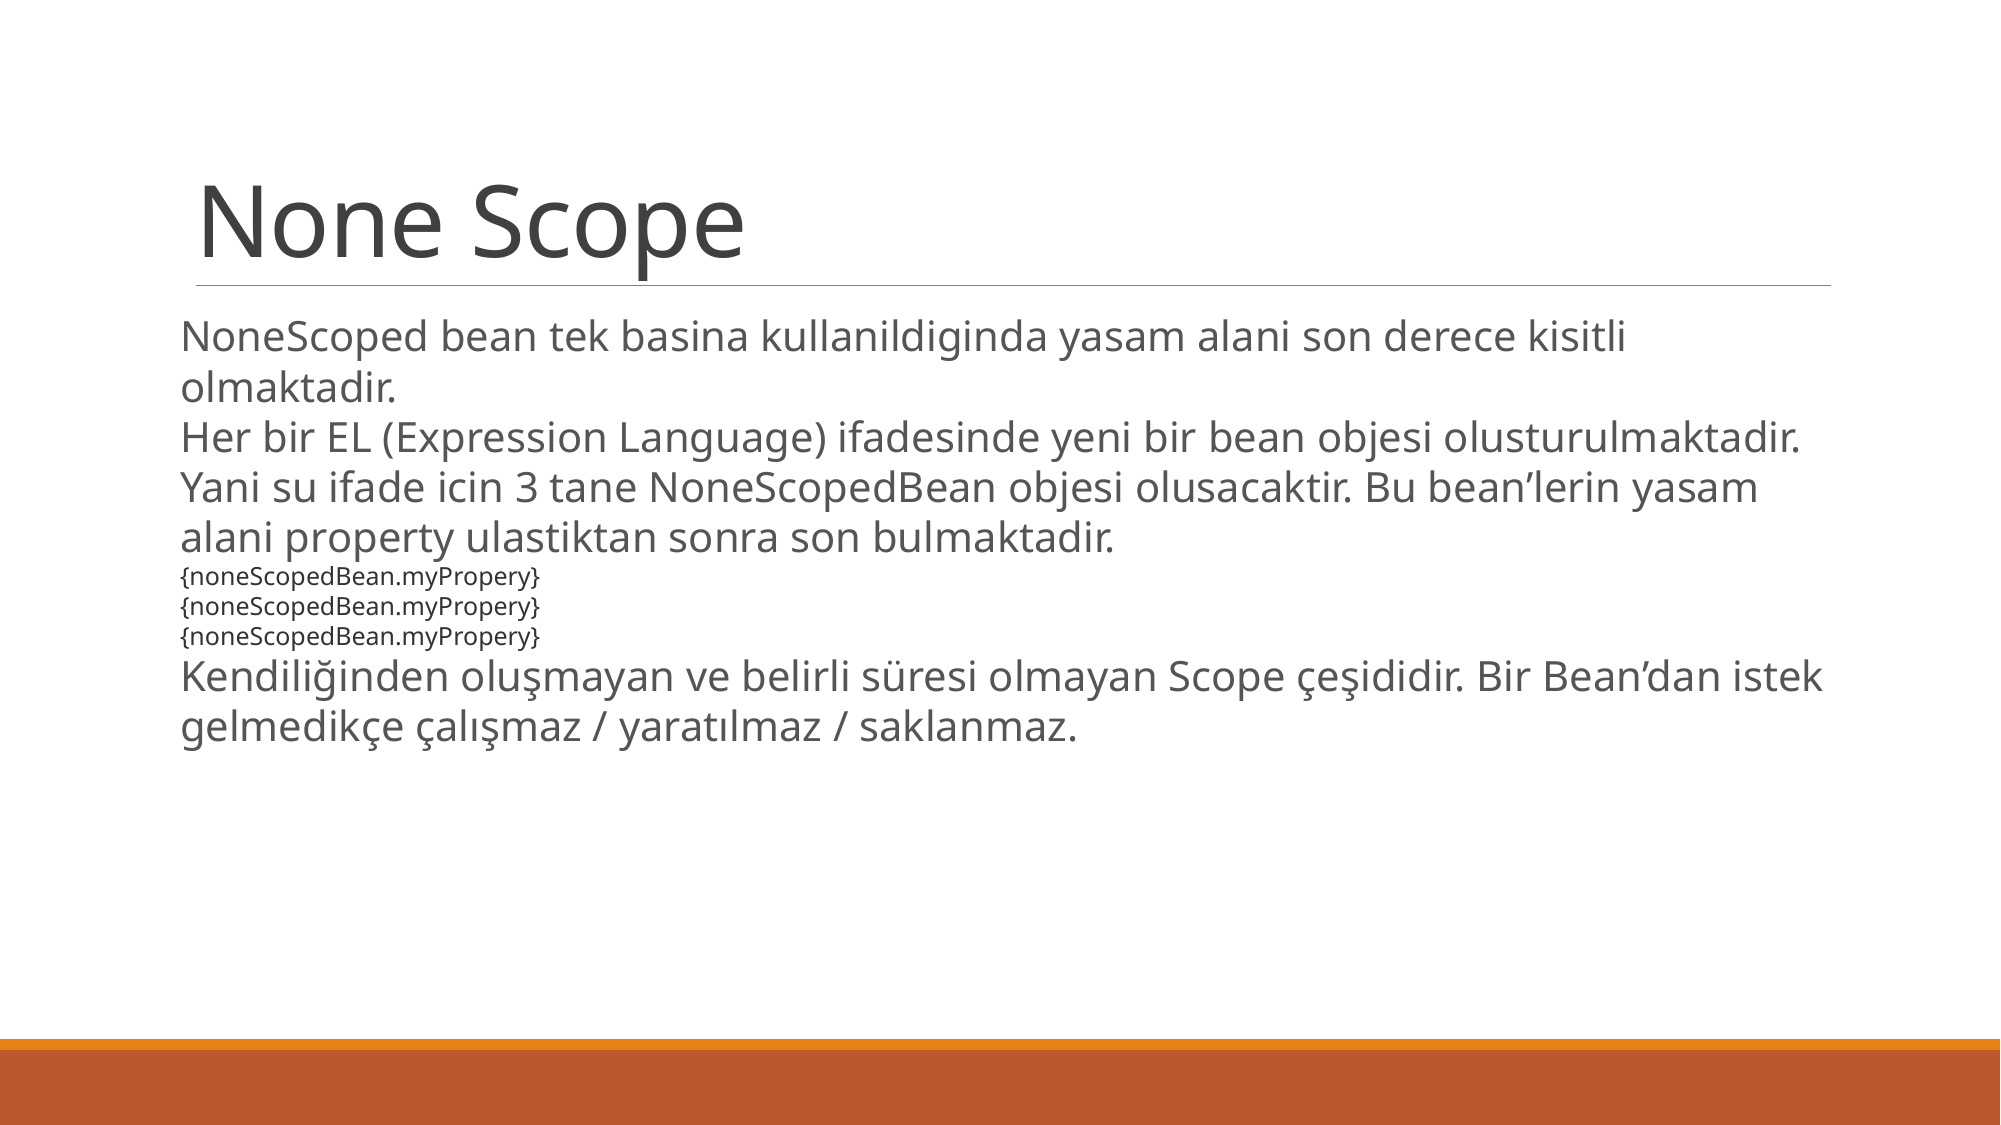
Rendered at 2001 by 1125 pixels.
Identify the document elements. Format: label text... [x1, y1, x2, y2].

list NoneScoped bean tek basina kullanildiginda yasam alani son derece kisitli olmaktadir. Her bir EL (Expression Language) ifadesinde yeni bir bean objesi olusturulmaktadir. Yani su ifade icin 3 tane NoneScopedBean objesi olusacaktir. Bu bean’lerin yasam alani property ulastiktan sonra son bulmaktadir. {noneScopedBean.myPropery} {noneScopedBean.myPropery} {noneScopedBean.myPropery} Kendiliğinden oluşmayan ve belirli süresi olmayan Scope çeşididir. Bir Bean’dan istek gelmedikçe çalışmaz / yaratılmaz / saklanmaz. [180, 302, 1830, 963]
title None Scope [180, 47, 1830, 285]
